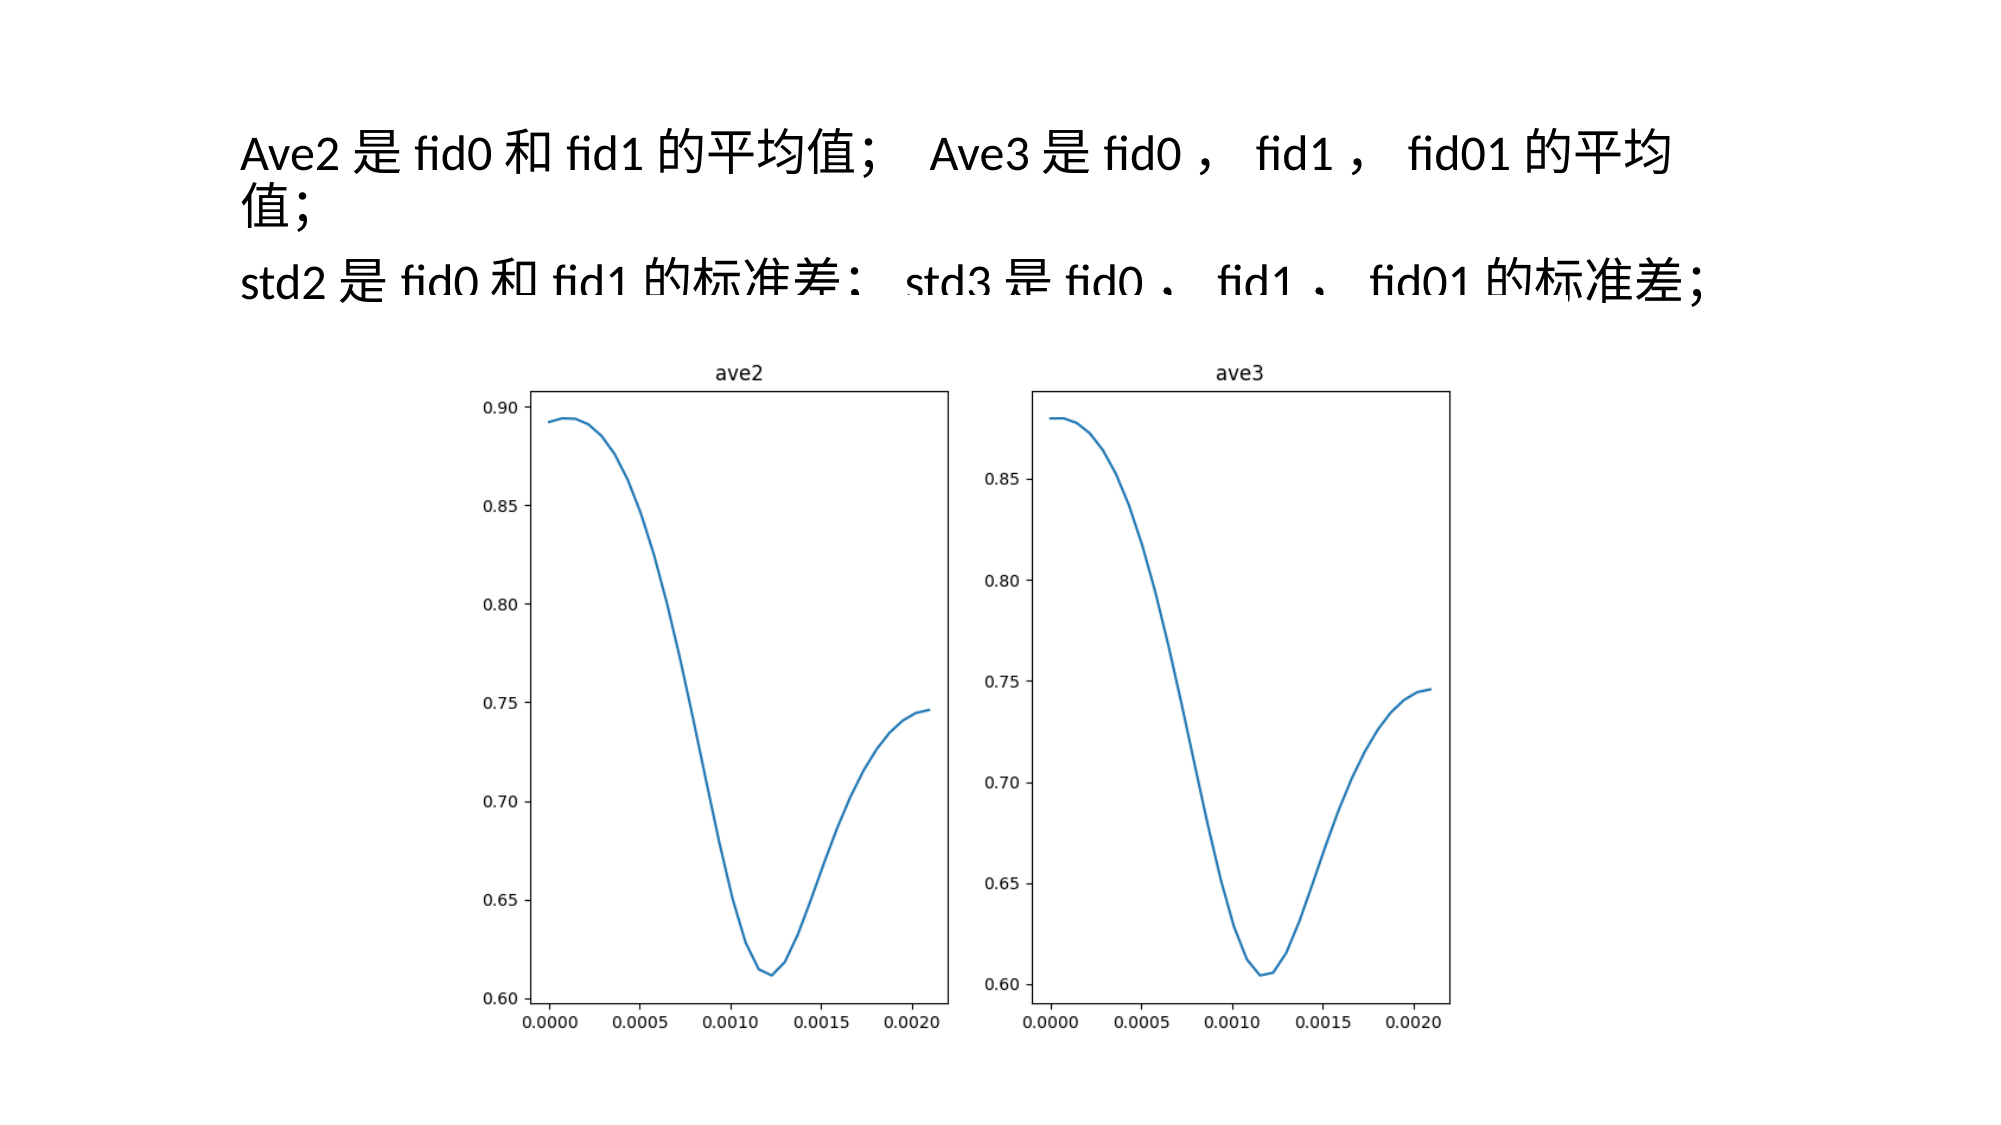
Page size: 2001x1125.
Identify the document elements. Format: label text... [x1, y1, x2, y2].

subtitle Ave2是fid0和fid1的平均值； Ave3是fid0，fid1，fid01的平均值； std2是fid0和fid1的标准差；std3是fid0，fid1，fid01的标准差； [225, 120, 1725, 392]
picture [382, 295, 1568, 1091]
